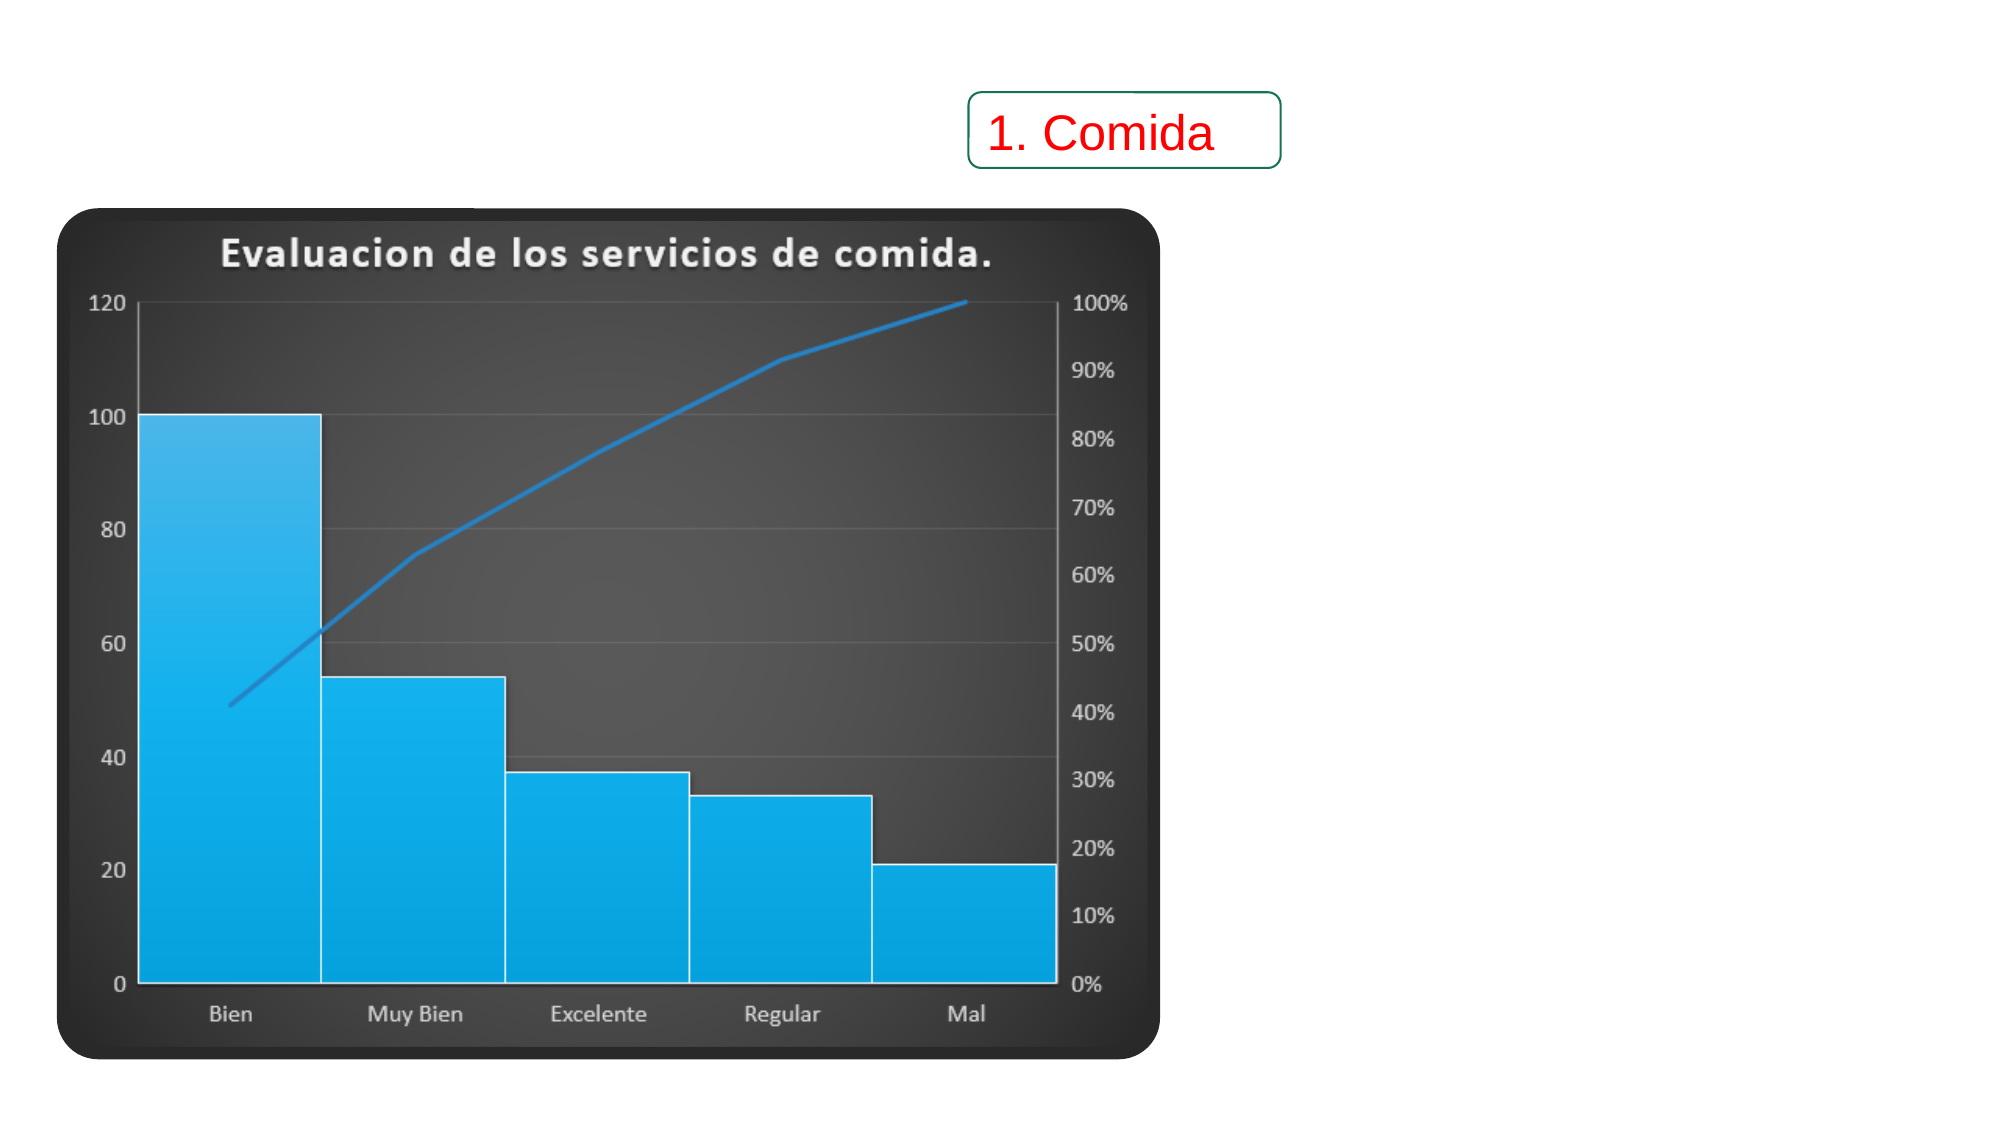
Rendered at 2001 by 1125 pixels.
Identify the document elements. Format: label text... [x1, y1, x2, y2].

text_box 1. Comida [967, 91, 1282, 169]
picture [63, 214, 1154, 1053]
